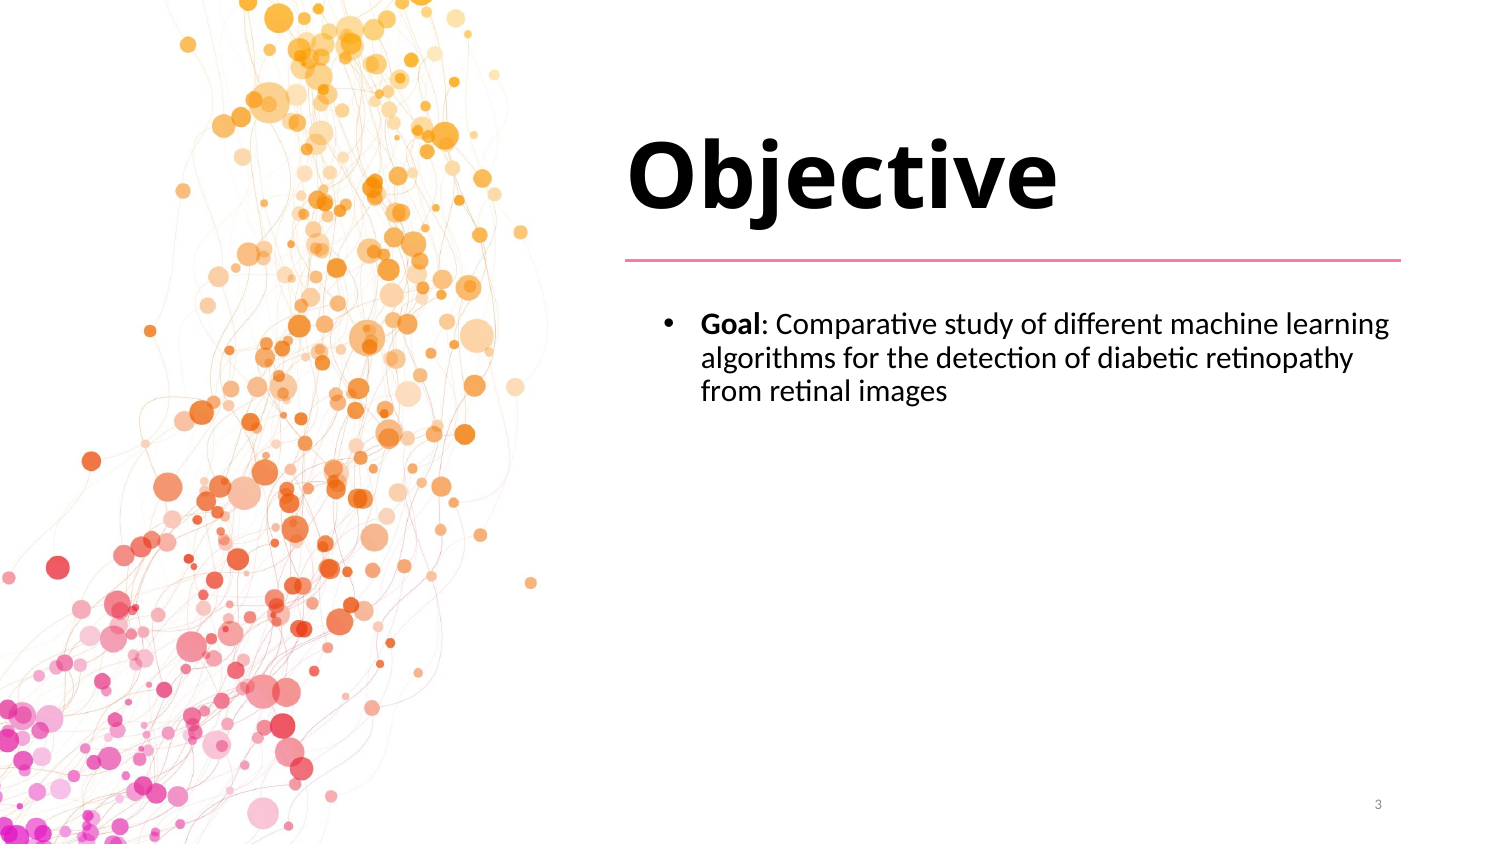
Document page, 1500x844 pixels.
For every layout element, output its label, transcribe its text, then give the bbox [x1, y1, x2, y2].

title Objective [610, 77, 1422, 236]
picture [0, 0, 571, 844]
slide_number 3 [1250, 782, 1397, 827]
list Goal: Comparative study of different machine learning algorithms for the detection of diabetic retinopathy from retinal images [610, 300, 1422, 766]
